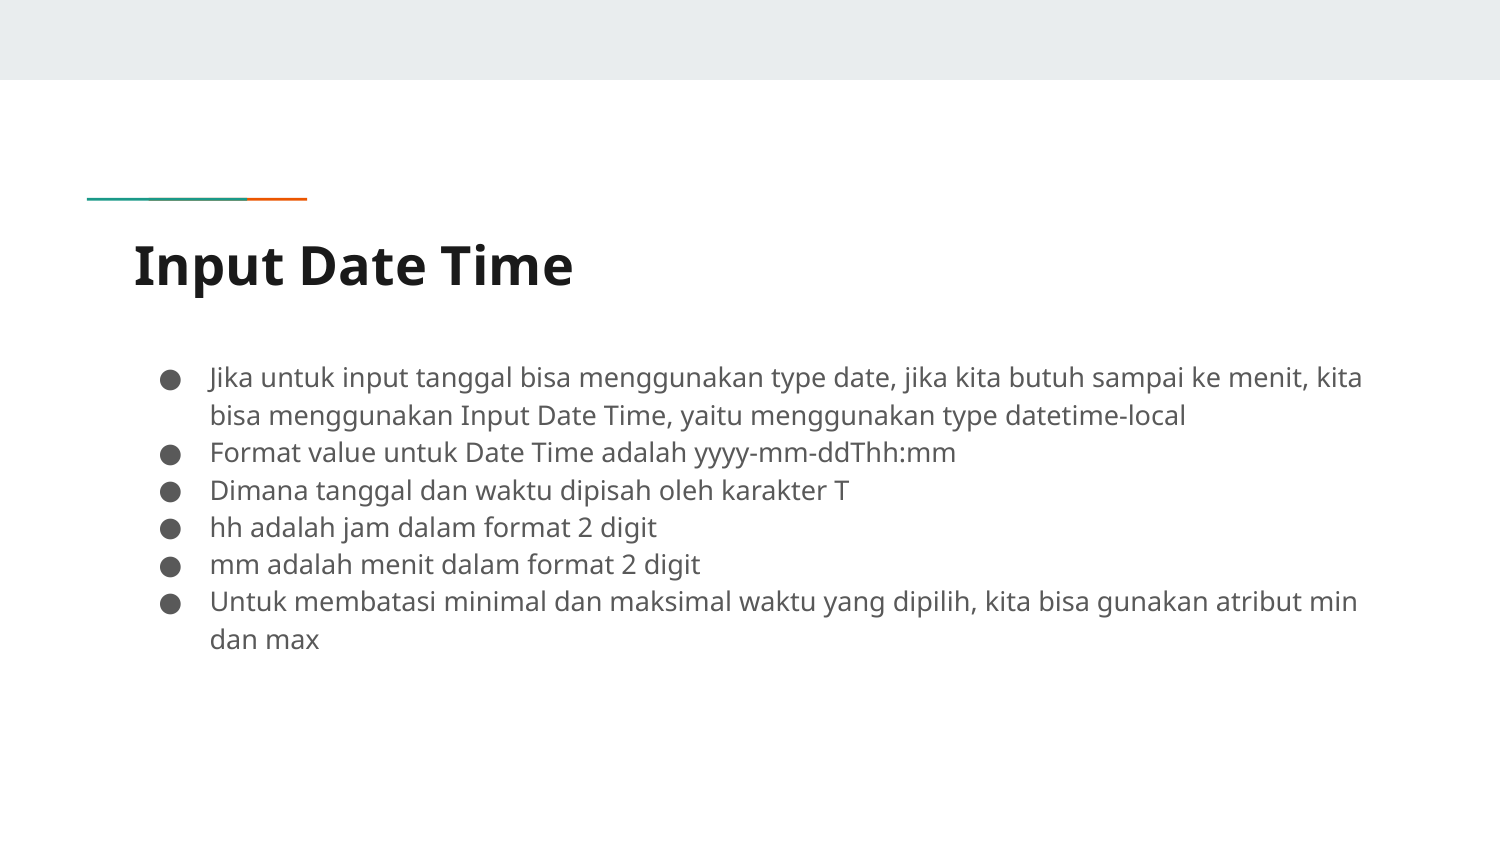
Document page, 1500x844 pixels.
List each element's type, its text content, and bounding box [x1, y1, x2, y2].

title Input Date Time [119, 216, 1381, 305]
list Jika untuk input tanggal bisa menggunakan type date, jika kita butuh sampai ke menit, kita bisa menggunakan Input Date Time, yaitu menggunakan type datetime-local Format value untuk Date Time adalah yyyy-mm-ddThh:mm Dimana tanggal dan waktu dipisah oleh karakter T hh adalah jam dalam format 2 digit mm adalah menit dalam format 2 digit Untuk membatasi minimal dan maksimal waktu yang dipilih, kita bisa gunakan atribut min dan max [119, 341, 1381, 712]
